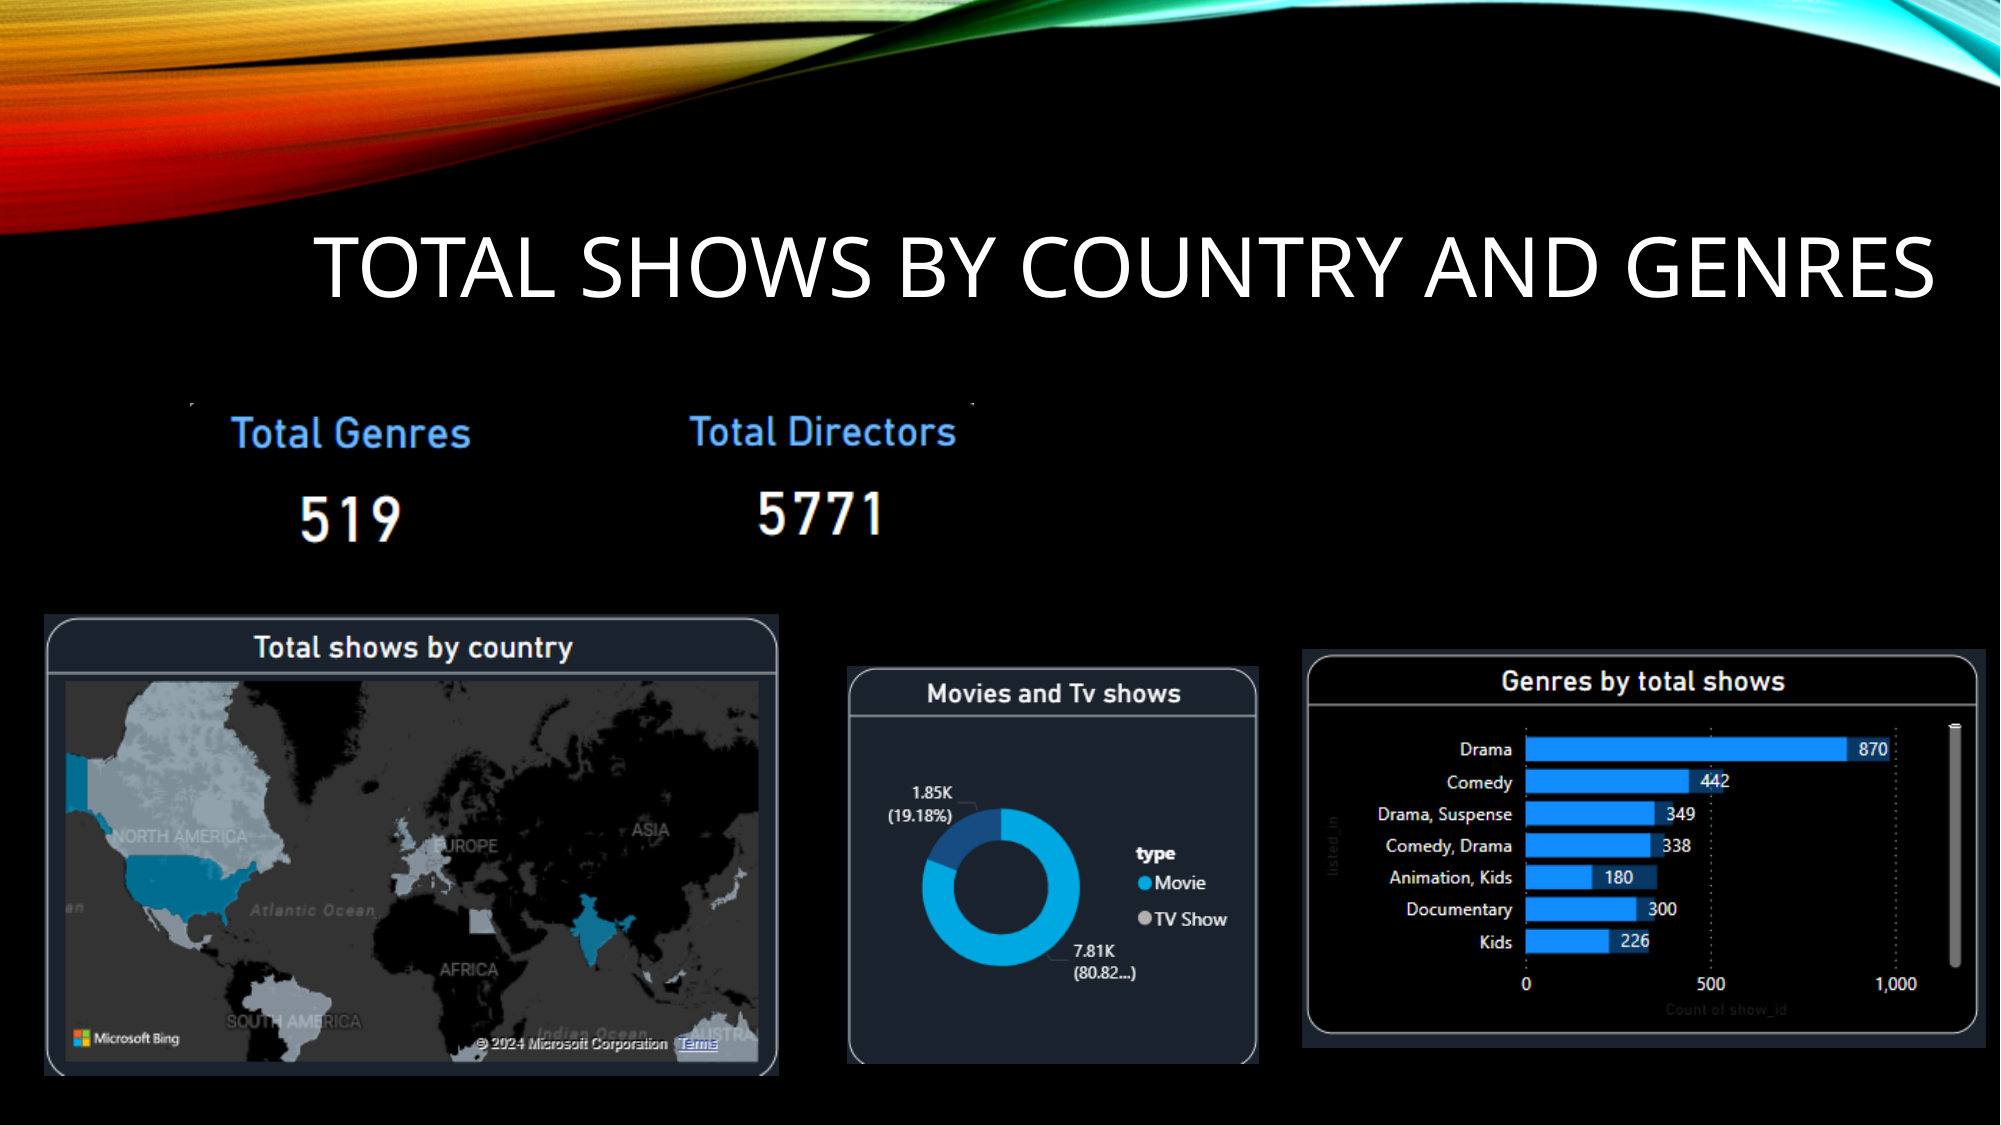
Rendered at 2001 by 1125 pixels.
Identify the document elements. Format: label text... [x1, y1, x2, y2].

title Total shows by country and genres [211, 164, 1954, 377]
picture [847, 665, 1259, 1064]
picture [1301, 649, 1987, 1048]
picture [0, 0, 2000, 237]
picture [672, 403, 974, 563]
picture [189, 403, 505, 563]
picture [43, 613, 779, 1076]
